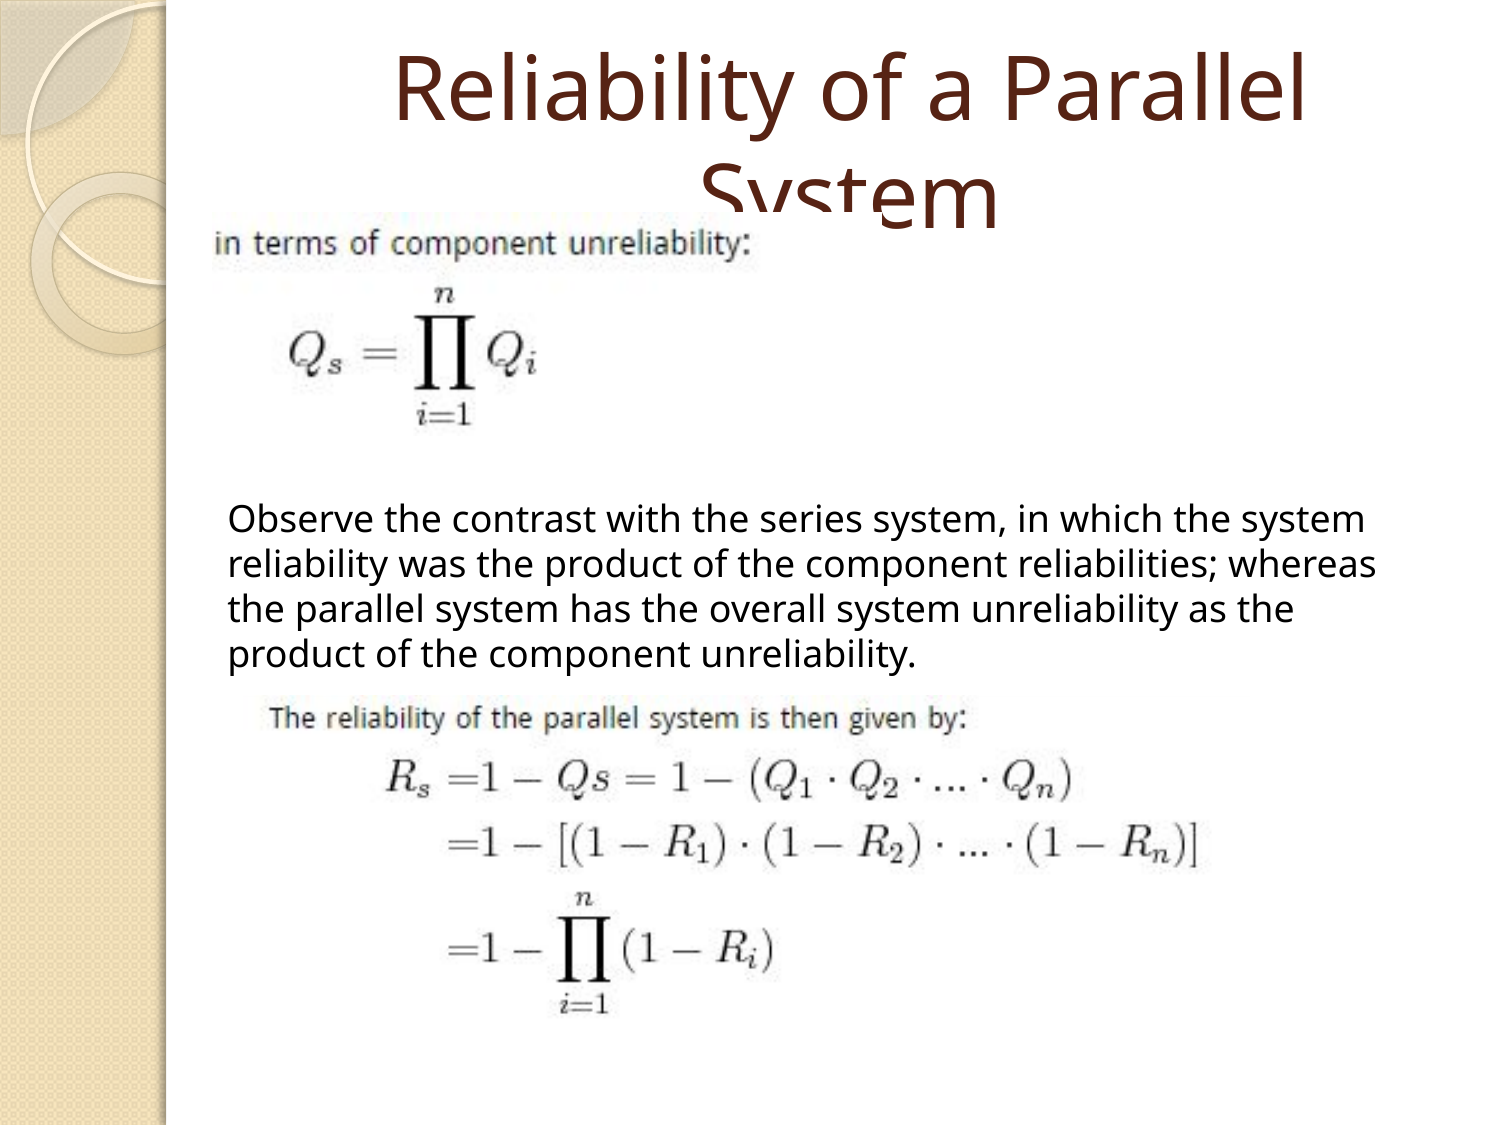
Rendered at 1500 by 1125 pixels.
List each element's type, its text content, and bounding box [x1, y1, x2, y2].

title Reliability of a Parallel System [235, 45, 1466, 233]
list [212, 212, 882, 436]
picture [243, 695, 1251, 1041]
text_box Observe the contrast with the series system, in which the system reliability was the product of the component reliabilities; whereas the parallel system has the overall system unreliability as the product of the component unreliability. [212, 487, 1438, 683]
